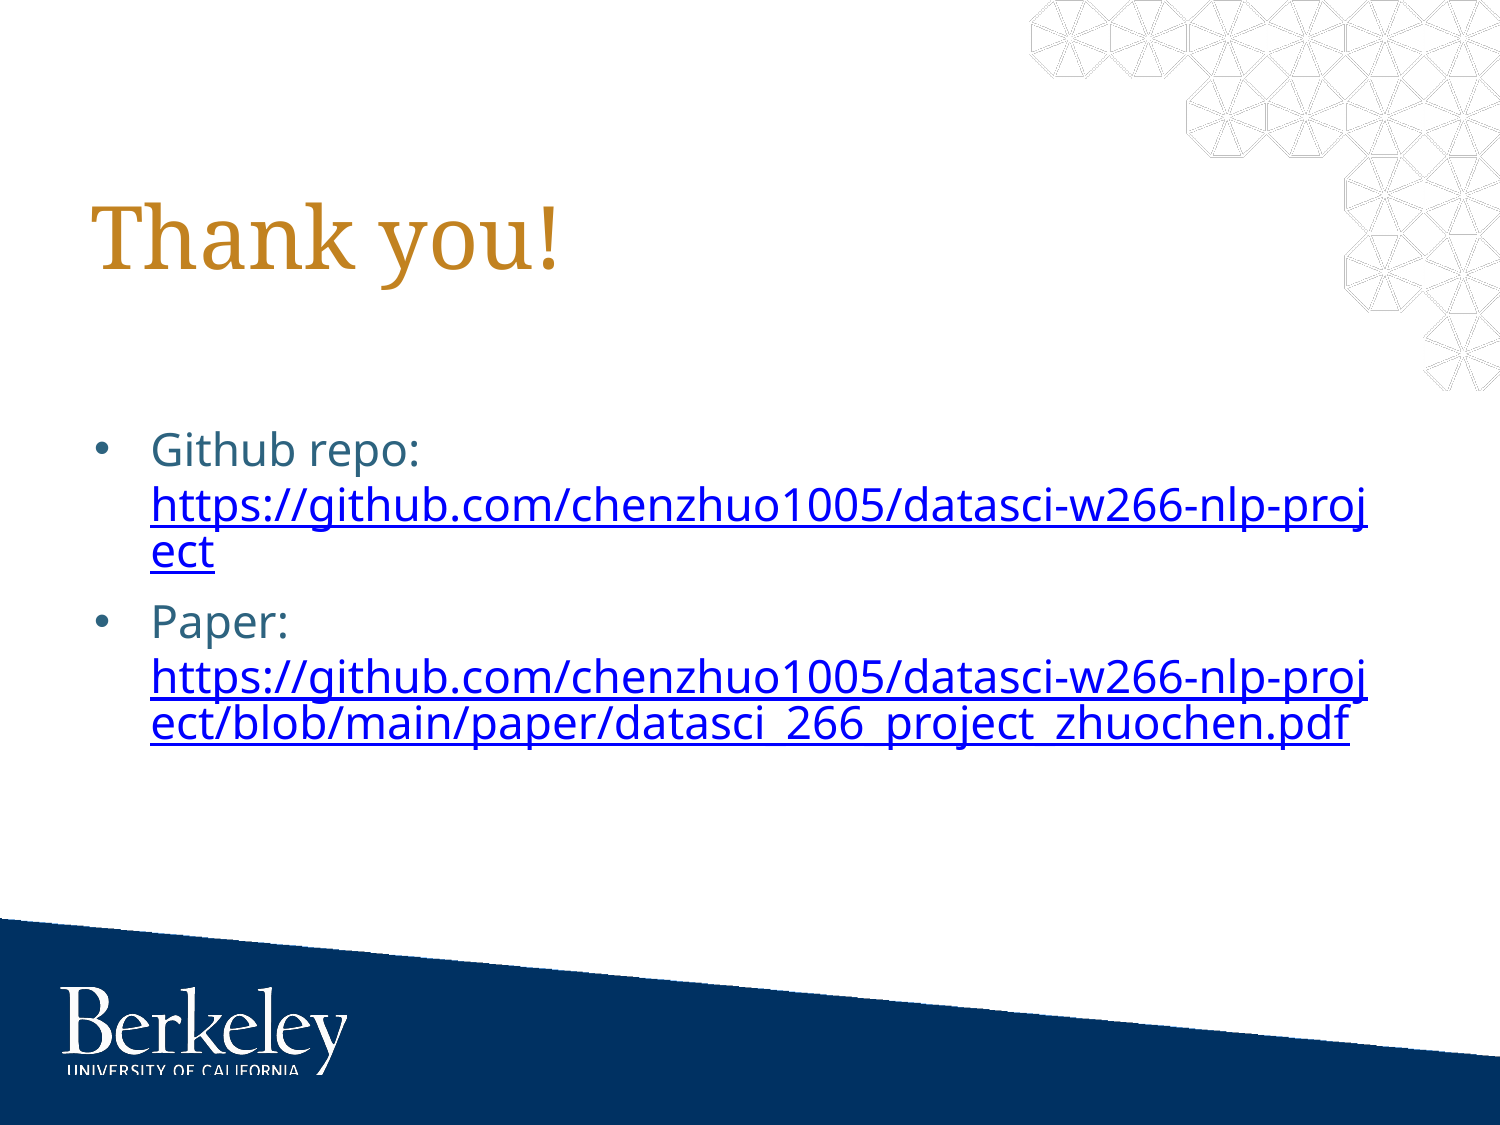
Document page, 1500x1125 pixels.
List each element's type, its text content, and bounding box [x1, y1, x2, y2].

title Thank you! [75, 141, 1153, 329]
picture [1029, 0, 1500, 391]
picture [0, 918, 1500, 1125]
list Github repo: https://github.com/chenzhuo1005/datasci-w266-nlp-project Paper: https://github.com/chenzhuo1005/datasci-w266-nlp-project/blob/main/paper/datasci_266_project_zhuochen.pdf [79, 413, 1396, 752]
